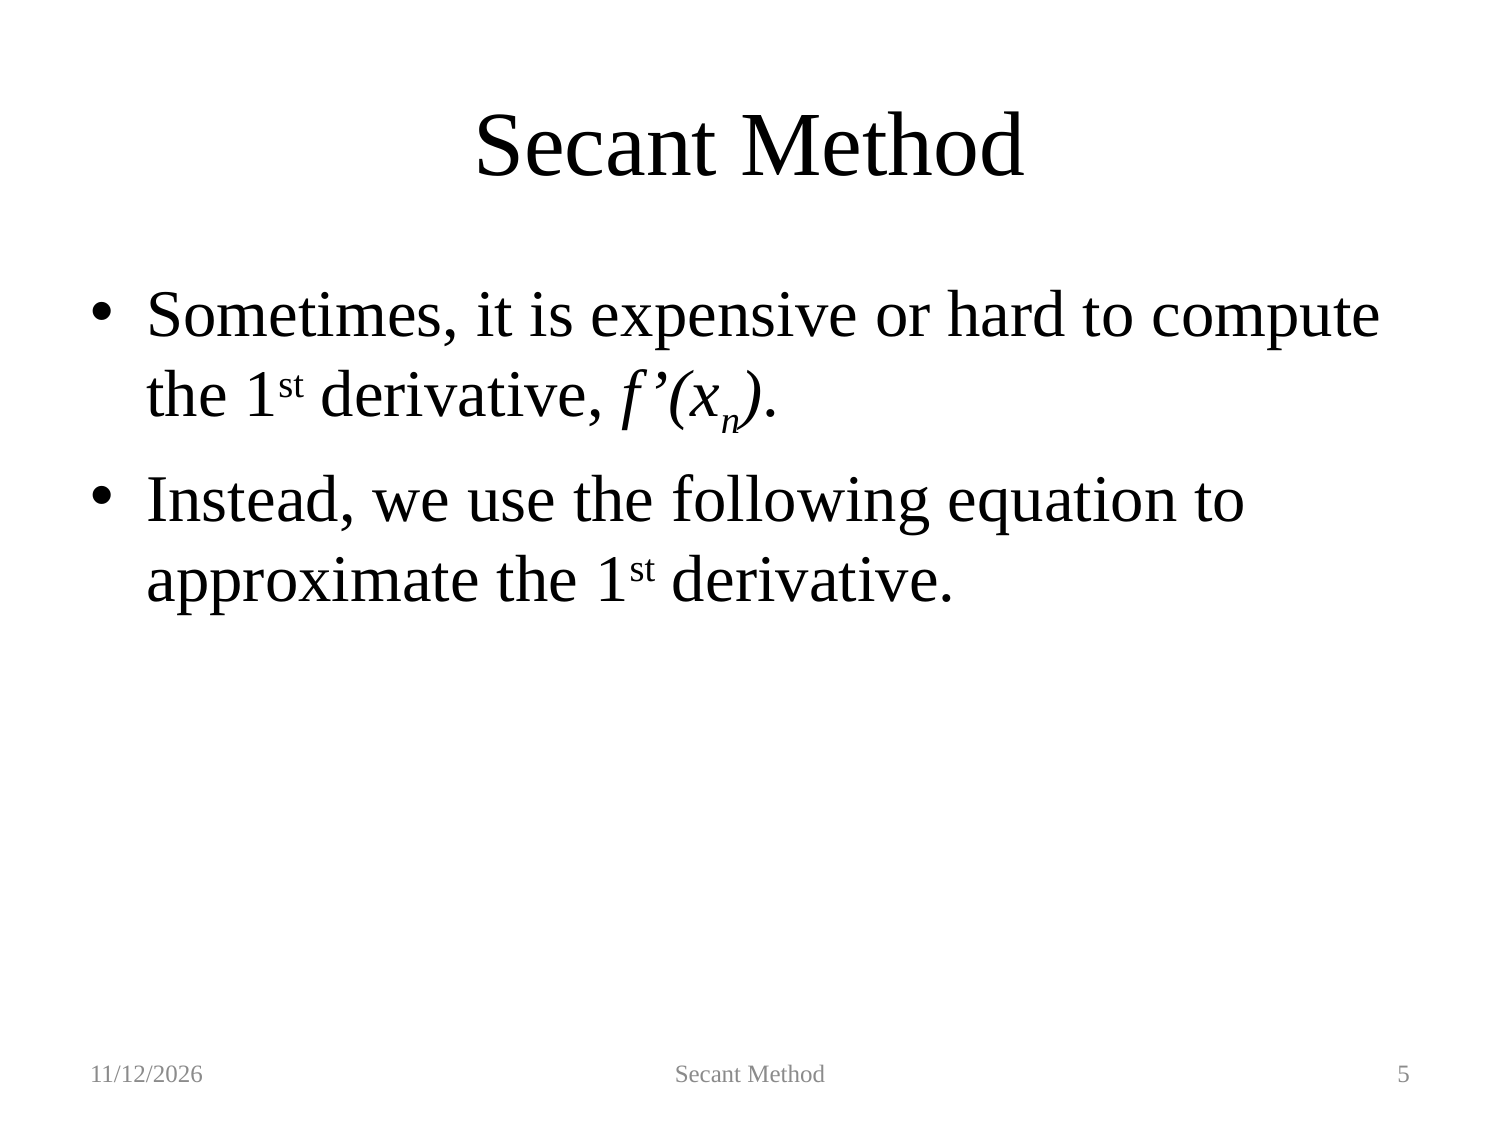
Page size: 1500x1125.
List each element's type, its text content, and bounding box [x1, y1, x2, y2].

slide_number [75, 1042, 425, 1103]
footer Secant Method [512, 1042, 988, 1103]
slide_number 5 [1074, 1042, 1425, 1103]
title Secant Method [75, 45, 1425, 233]
